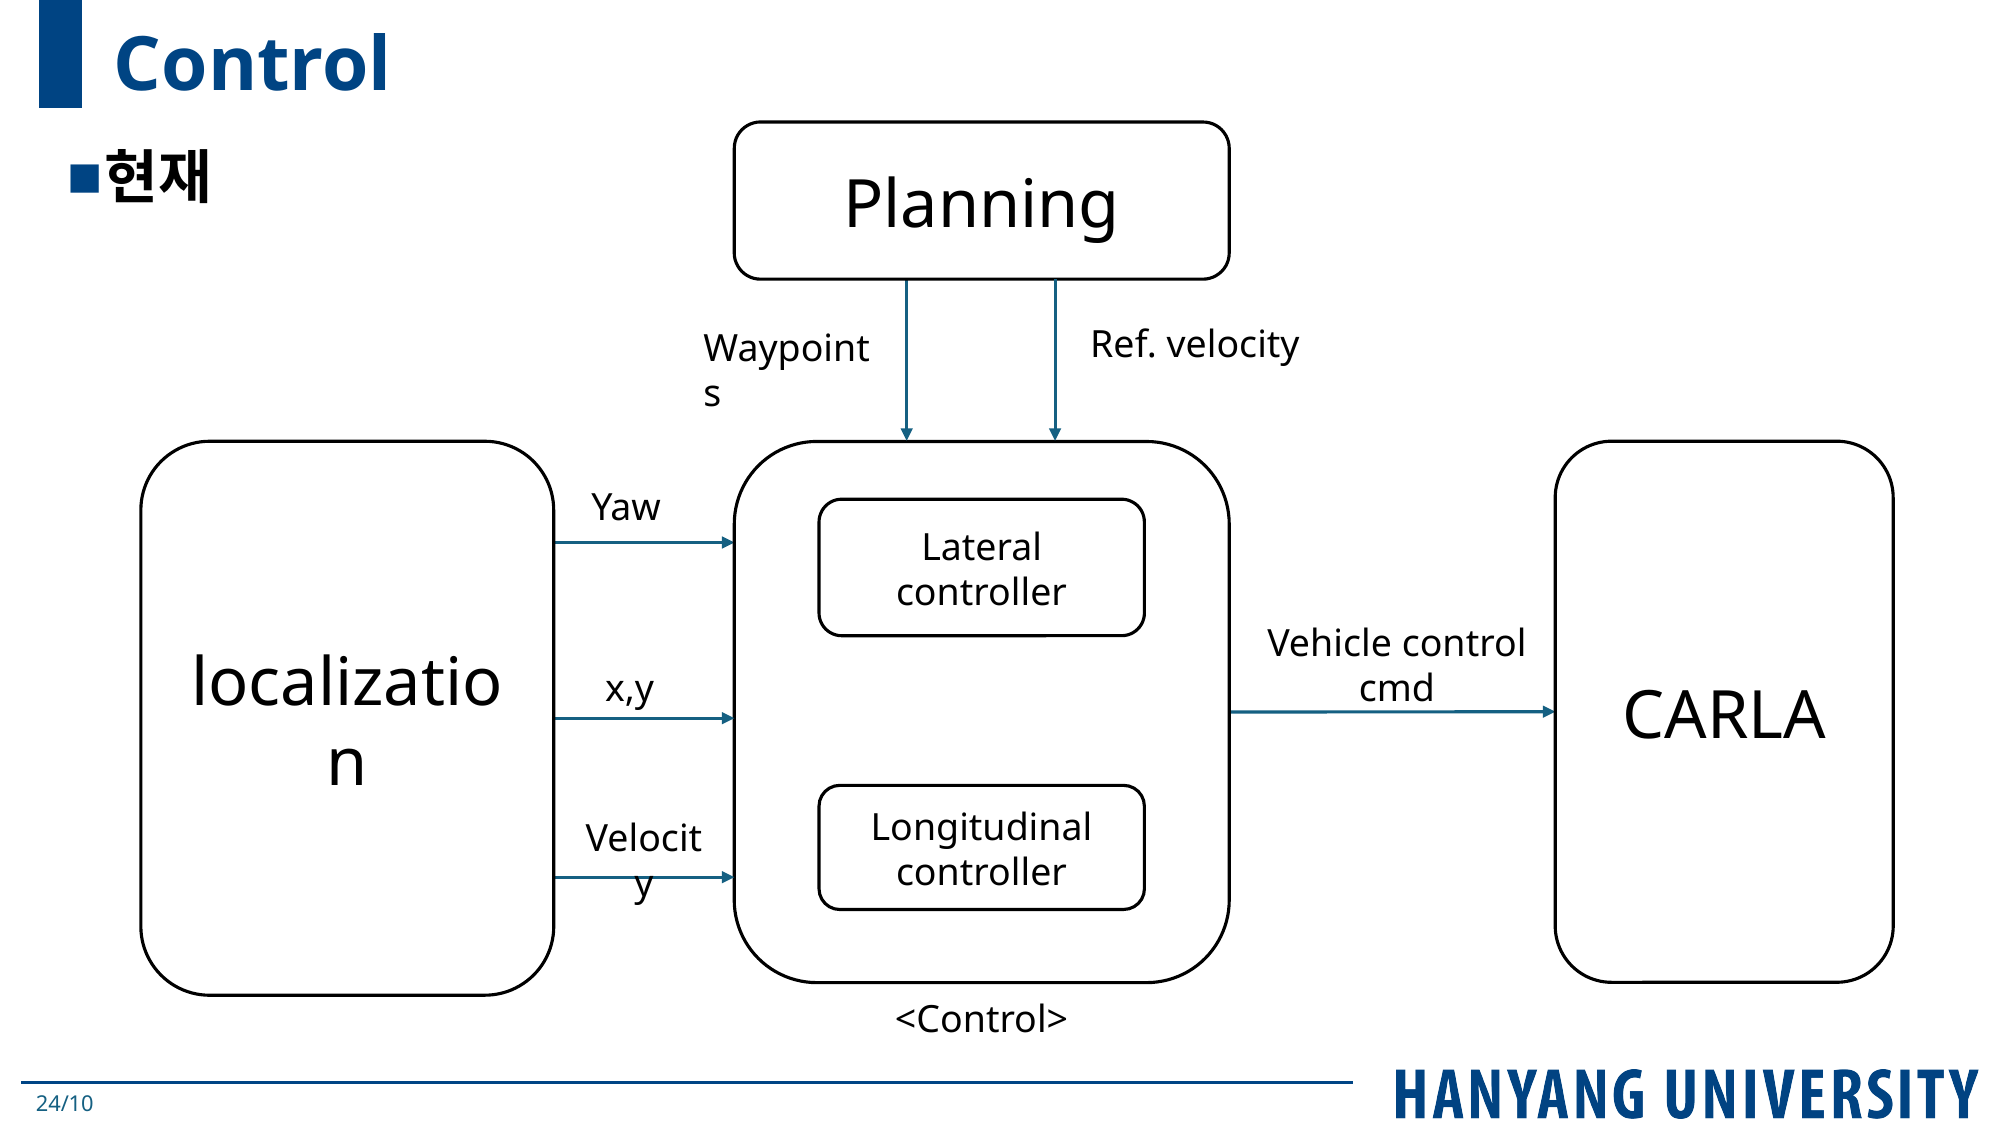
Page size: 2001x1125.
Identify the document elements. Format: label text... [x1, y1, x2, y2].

text_box Waypoints [688, 316, 897, 422]
picture [1396, 1069, 1979, 1119]
text_box Velocity [565, 807, 723, 876]
text_box x,y [580, 656, 733, 717]
text_box localization [139, 439, 556, 997]
text_box <Control> [765, 987, 1199, 1048]
text_box Velocity [565, 878, 723, 912]
text_box Ref. velocity [1075, 312, 1364, 373]
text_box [733, 440, 1230, 984]
text_box CARLA [1553, 439, 1895, 984]
text_box Planning [732, 120, 1231, 281]
title Control [99, 0, 1894, 134]
text_box Vehicle control cmd [1230, 611, 1565, 717]
text_box Yaw [576, 475, 733, 536]
list 현재 [52, 141, 438, 238]
